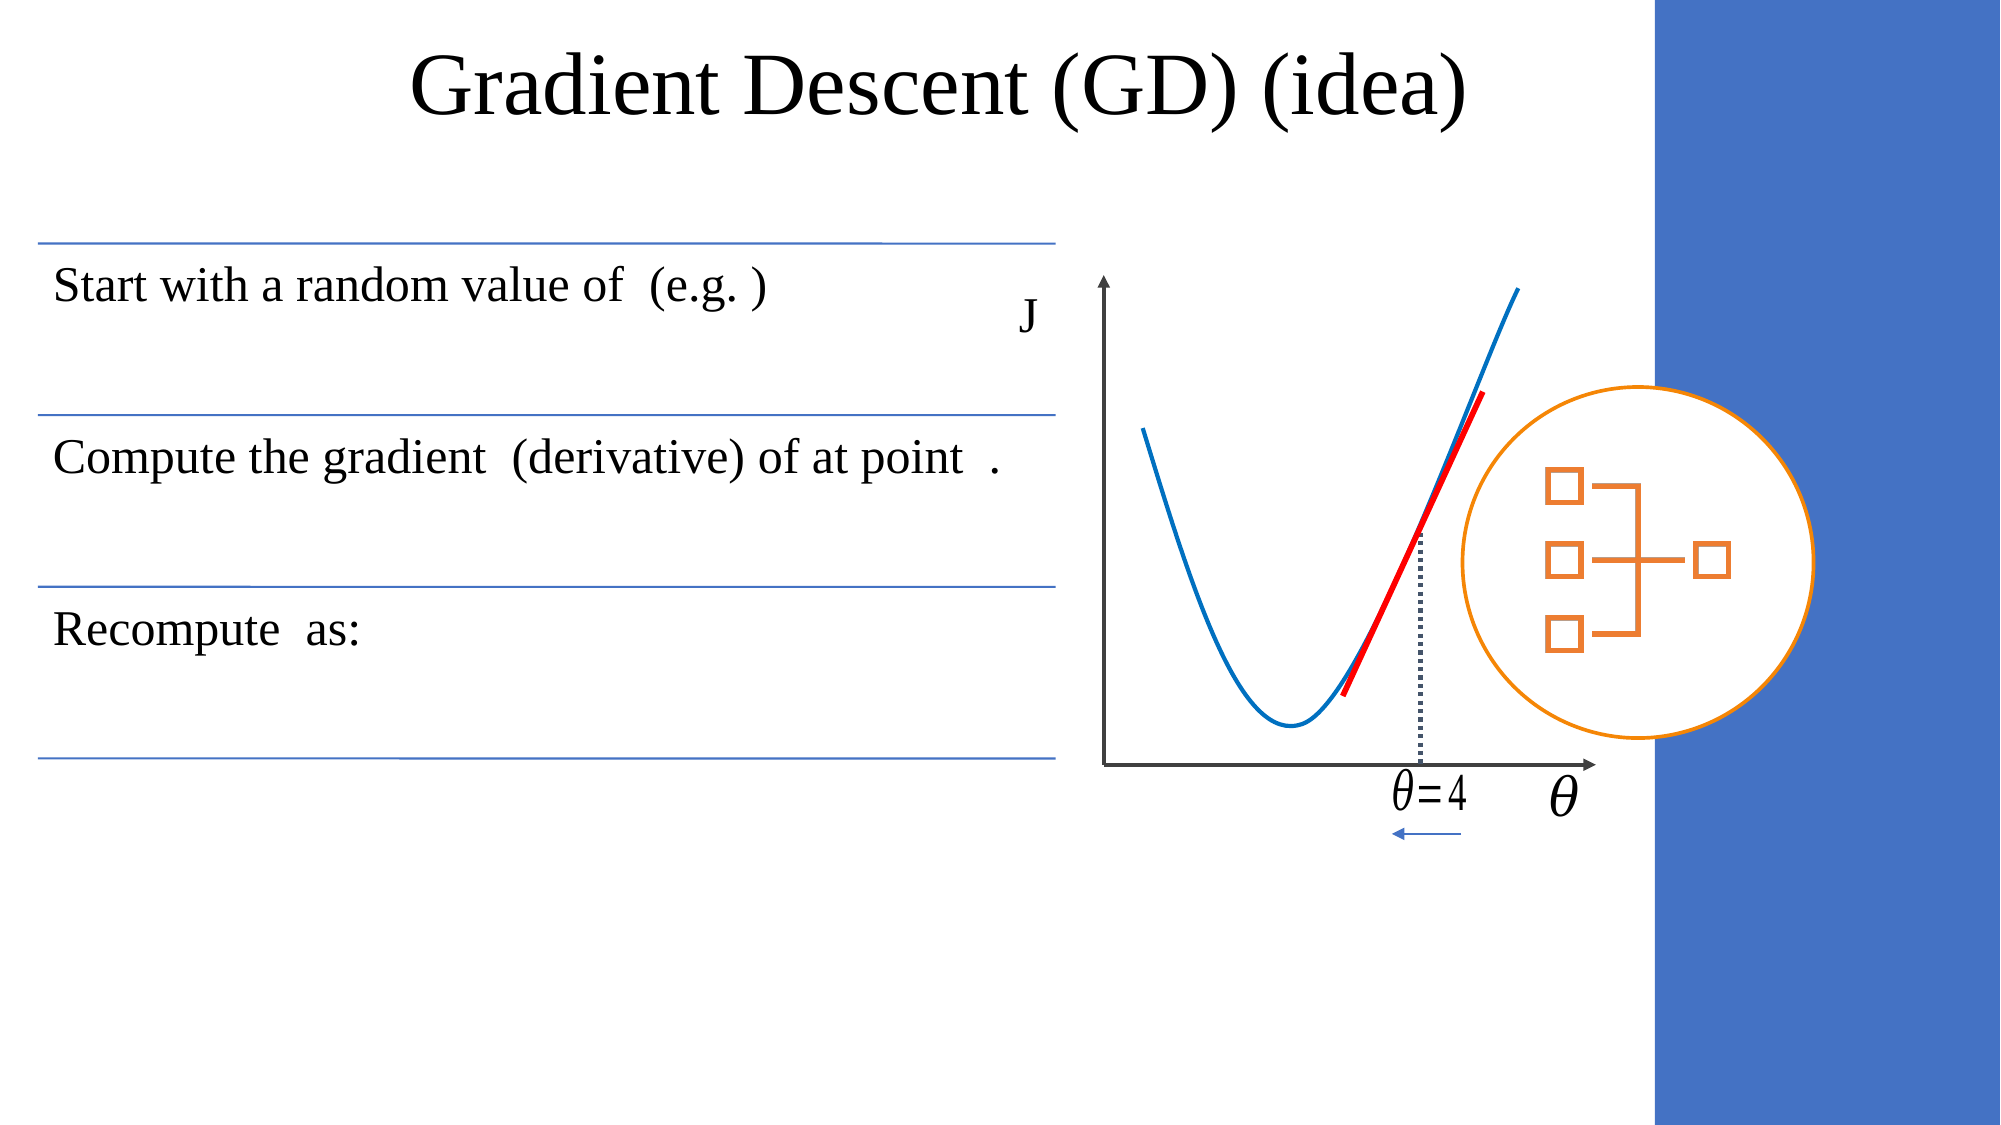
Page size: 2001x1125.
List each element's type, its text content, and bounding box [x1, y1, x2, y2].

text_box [999, 274, 1596, 834]
picture [1596, 431, 1769, 694]
text_box Gradient Descent (GD) (idea) [30, 25, 1850, 154]
